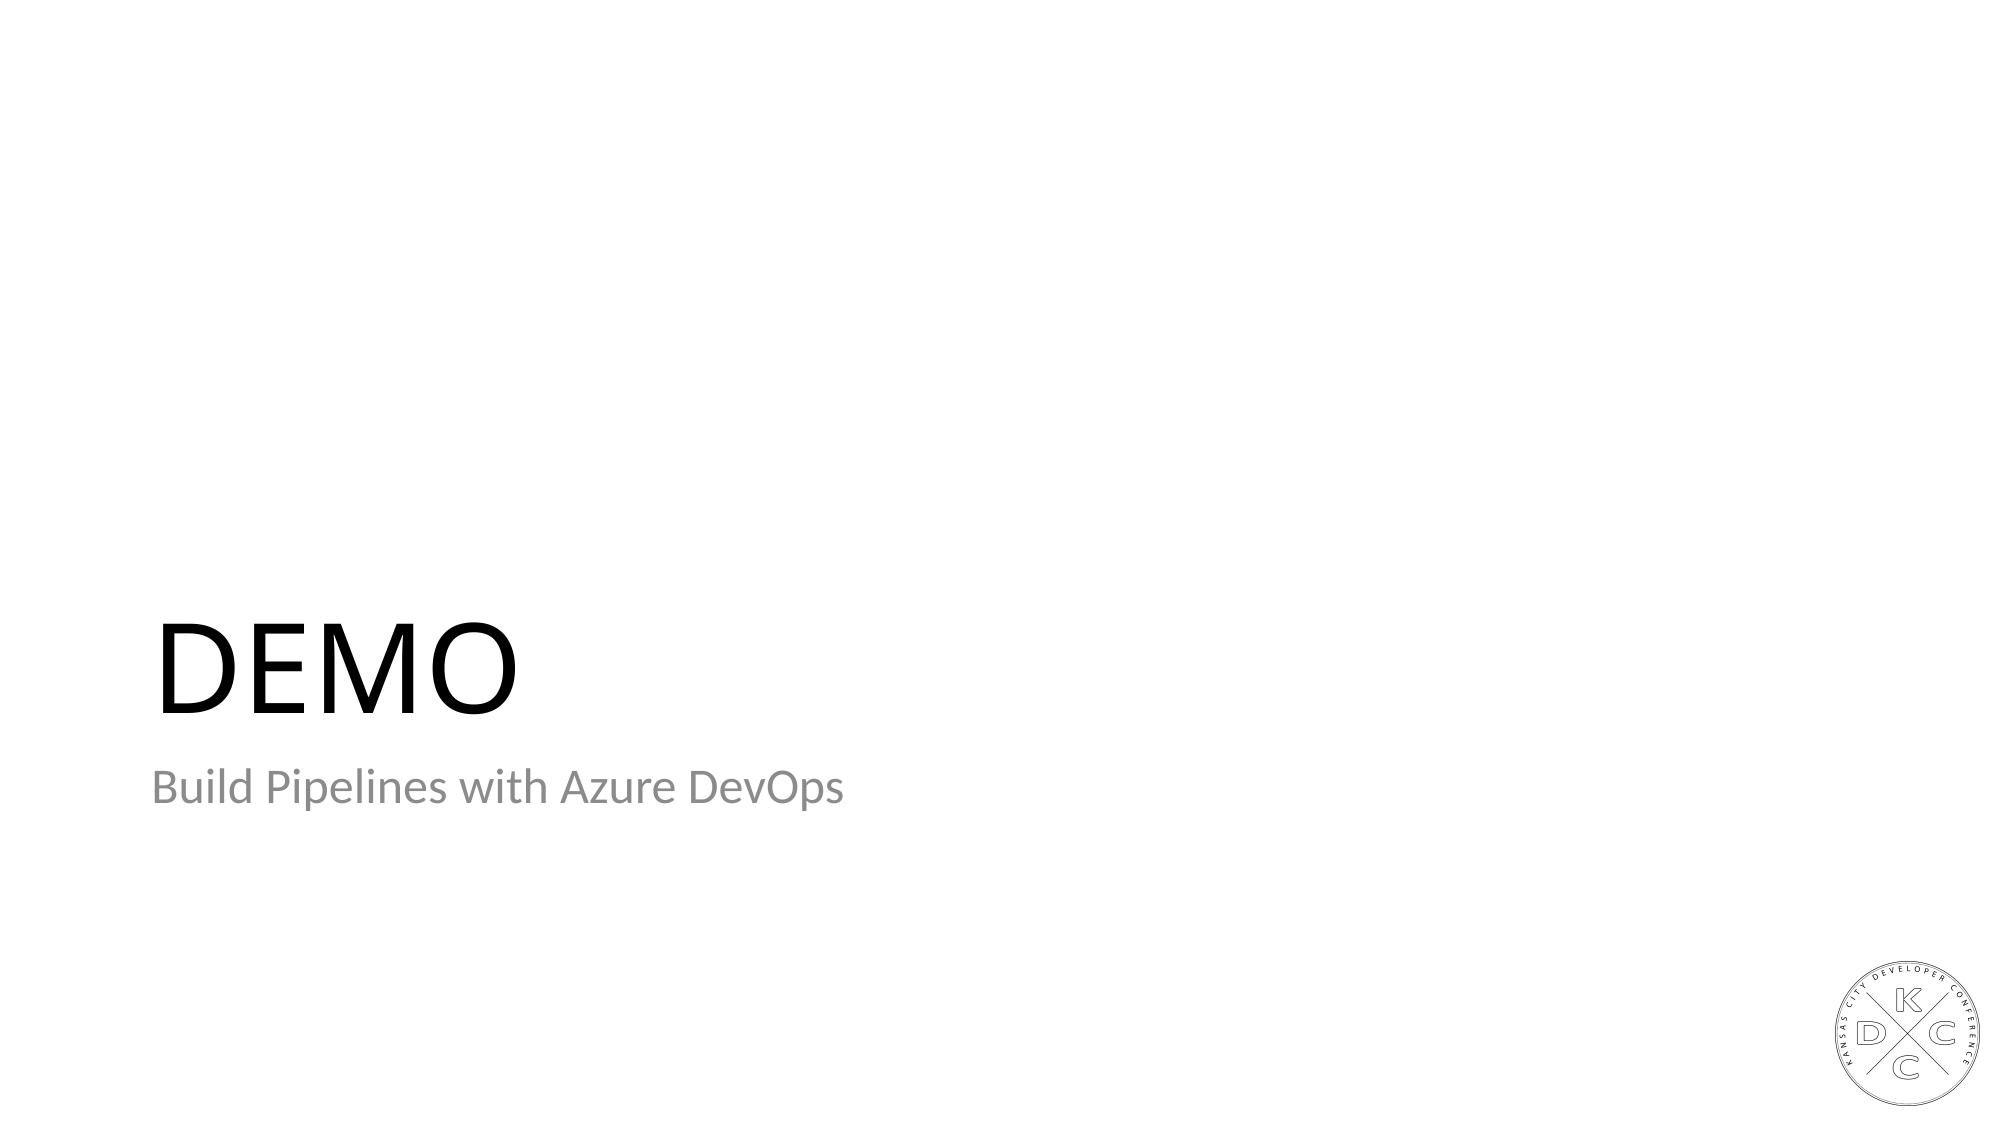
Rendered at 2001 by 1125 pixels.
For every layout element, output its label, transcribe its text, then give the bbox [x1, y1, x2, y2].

title DEMO [136, 280, 1862, 749]
picture [1835, 961, 1980, 1106]
list Build Pipelines with Azure DevOps [136, 752, 1862, 999]
